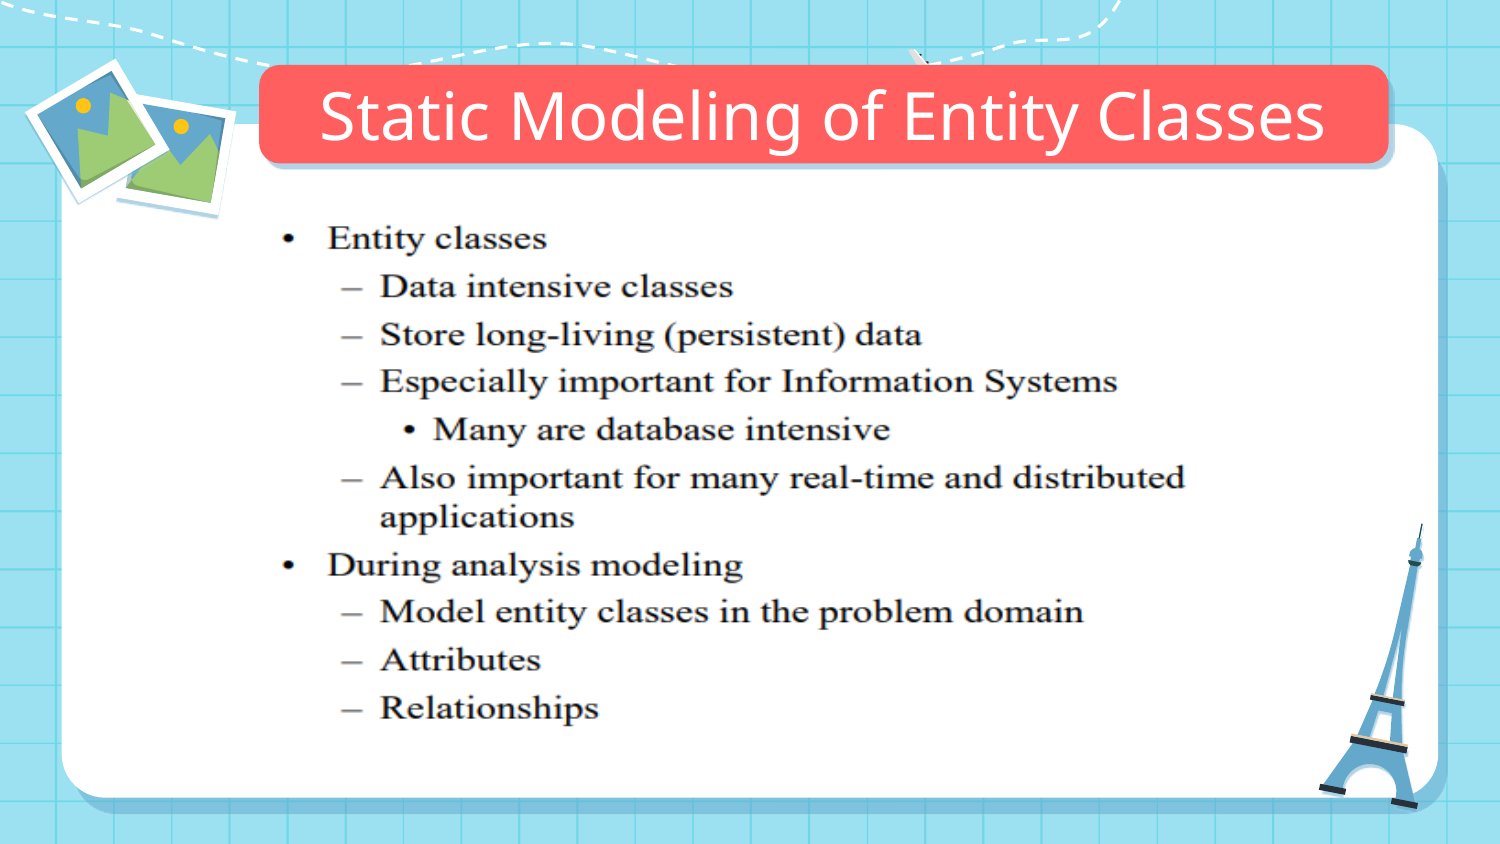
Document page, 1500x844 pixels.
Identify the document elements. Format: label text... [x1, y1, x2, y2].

text_box [261, 64, 1387, 76]
title Static Modeling of Entity Classes [259, 76, 1389, 152]
text_box [261, 152, 1387, 164]
picture [258, 212, 1201, 746]
